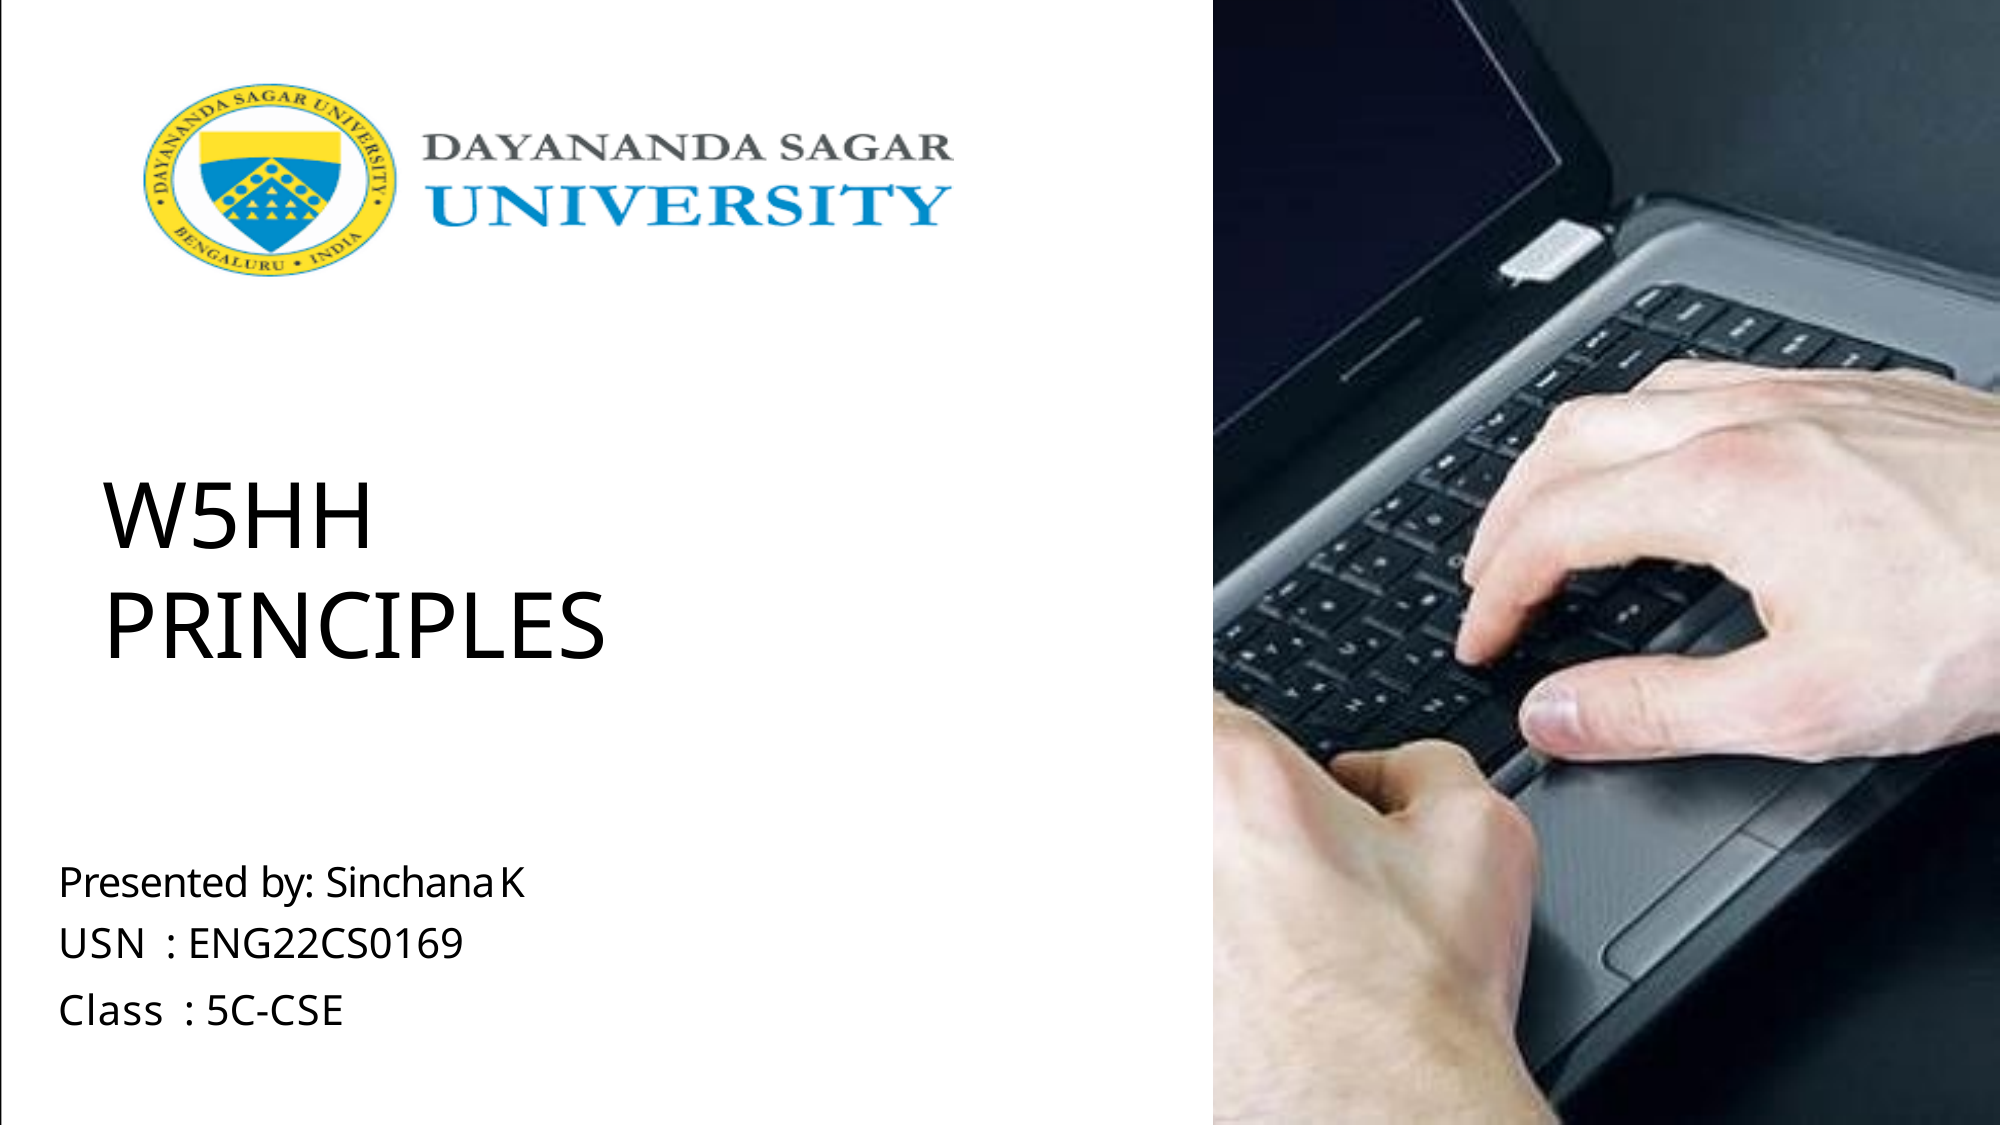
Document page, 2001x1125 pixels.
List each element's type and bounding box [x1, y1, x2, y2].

text_box [0, 0, 2000, 1125]
picture [140, 80, 954, 280]
